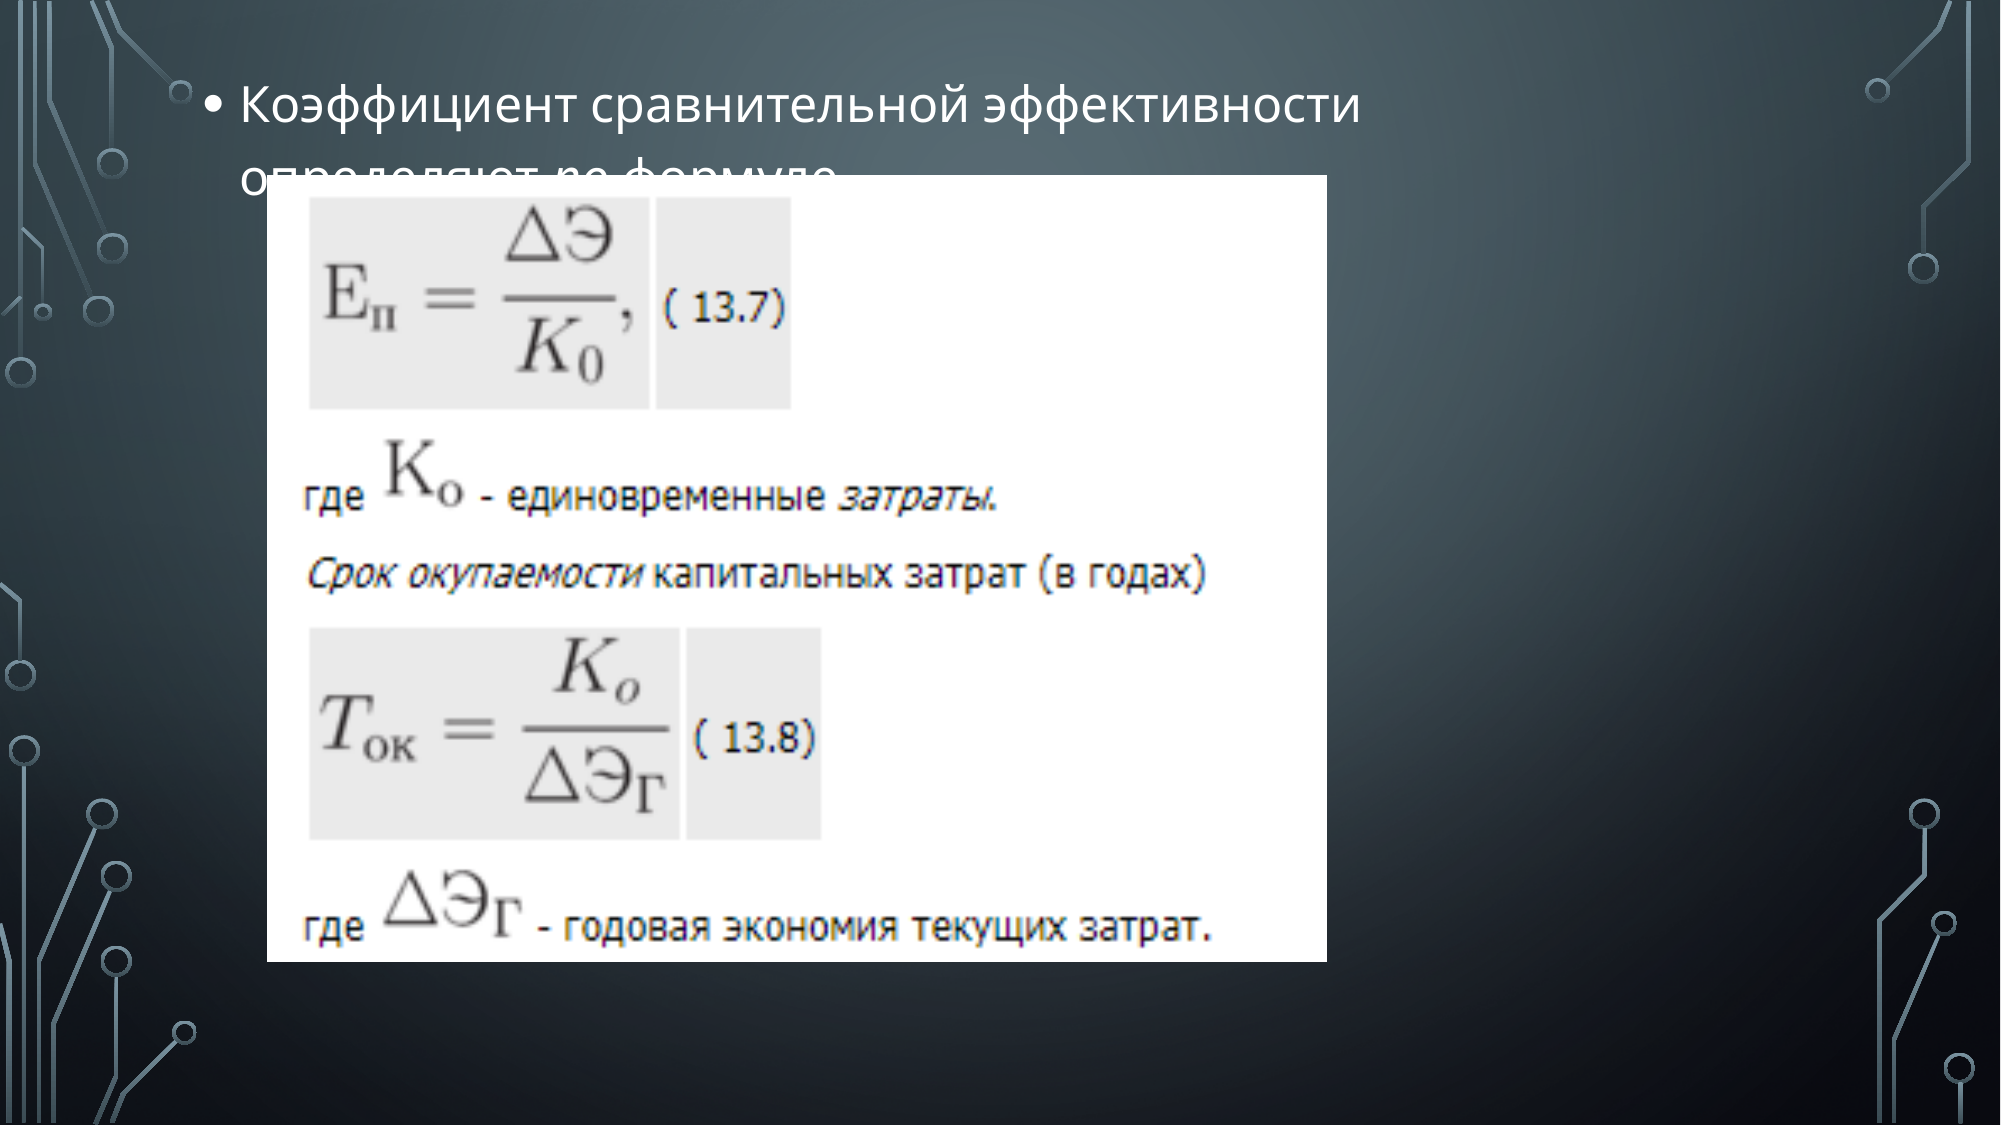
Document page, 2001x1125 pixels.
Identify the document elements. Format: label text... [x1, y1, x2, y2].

picture [267, 175, 1327, 963]
list Коэффициент сравнительной эффективности определяют по формуле [187, 53, 1813, 635]
